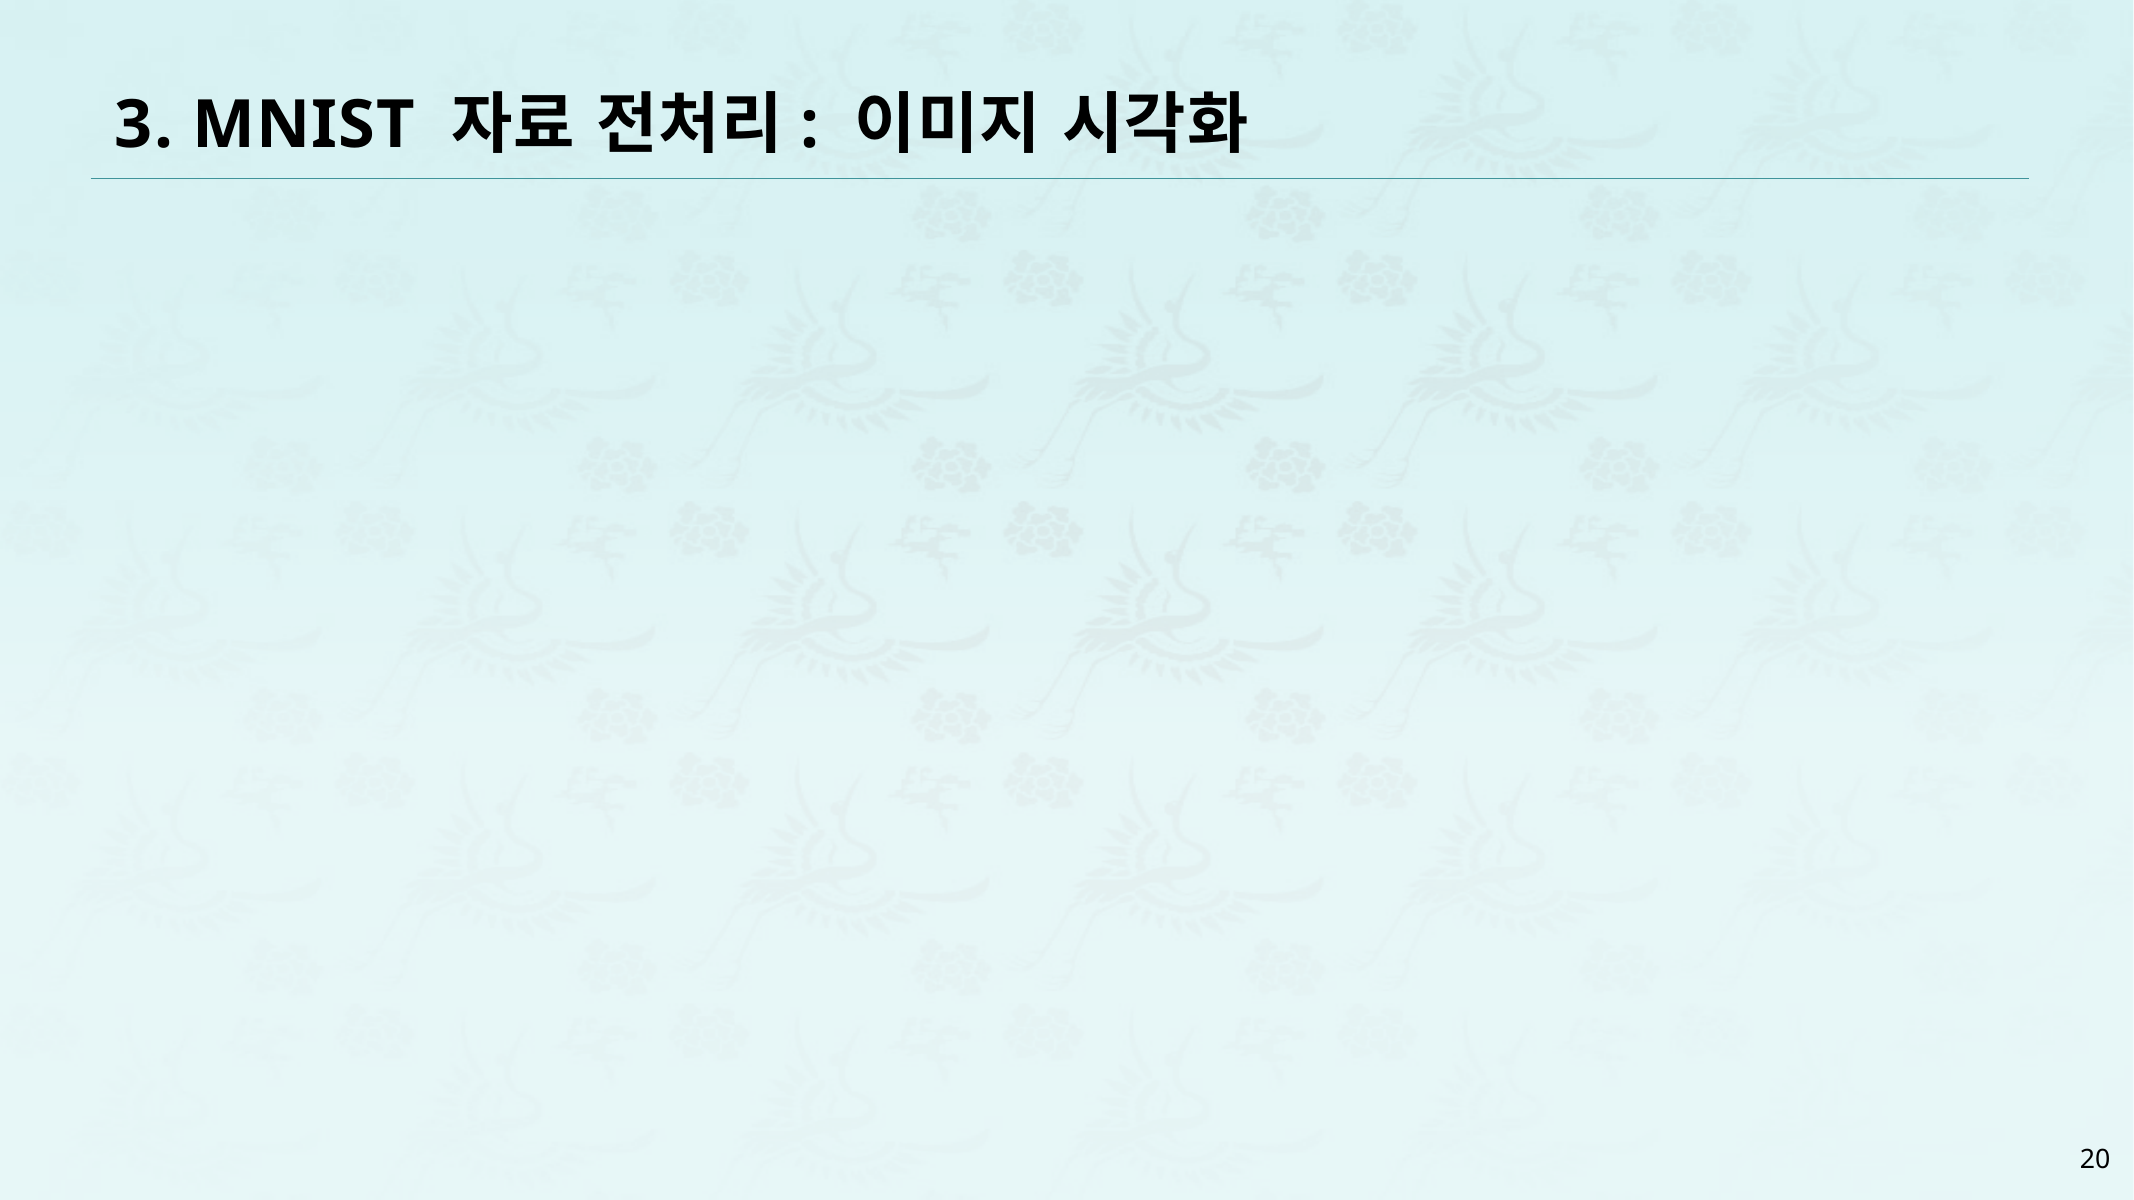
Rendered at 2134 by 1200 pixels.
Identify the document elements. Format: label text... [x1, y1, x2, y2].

title 3. MNIST 자료 전처리: 이미지 시각화 [99, 62, 2029, 179]
slide_number 20 [1937, 1128, 2125, 1193]
